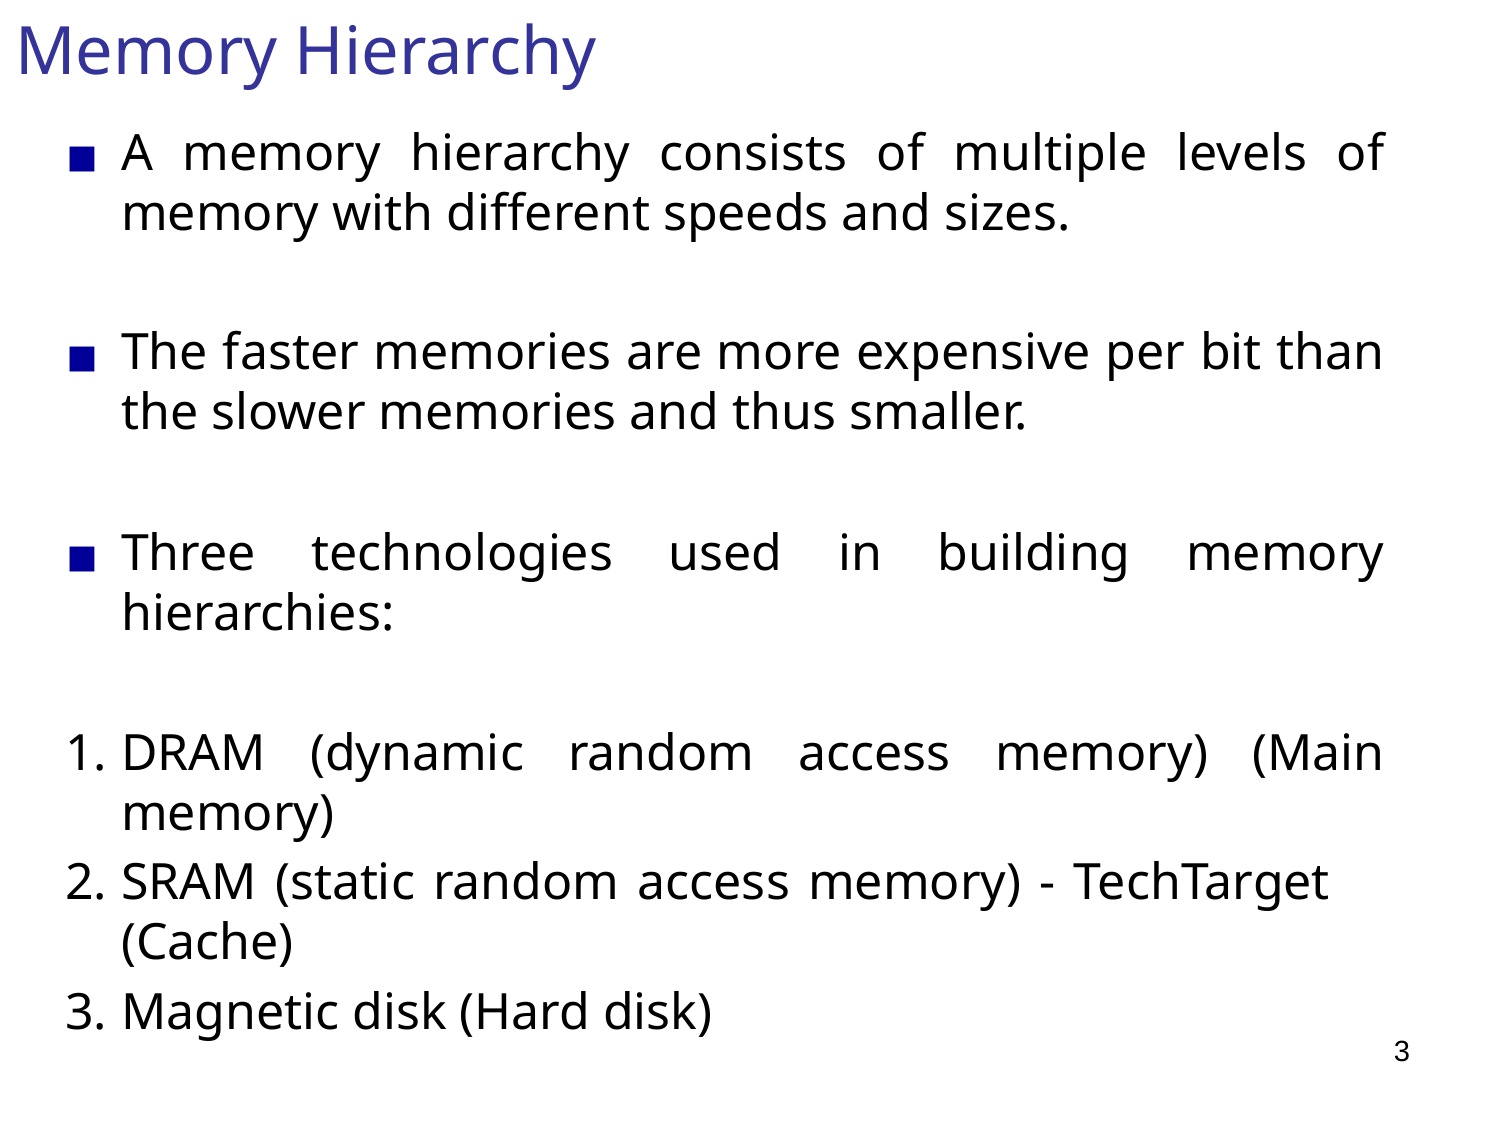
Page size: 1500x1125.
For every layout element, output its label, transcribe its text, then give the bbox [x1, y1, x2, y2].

slide_number 3 [1074, 1024, 1425, 1103]
text_box Memory Hierarchy [0, 0, 1225, 95]
list A memory hierarchy consists of multiple levels of memory with different speeds and sizes. The faster memories are more expensive per bit than the slower memories and thus smaller. Three technologies used in building memory hierarchies: DRAM (dynamic random access memory) (Main memory) SRAM (static random access memory) - TechTarget (Cache) Magnetic disk (Hard disk) [50, 112, 1400, 800]
